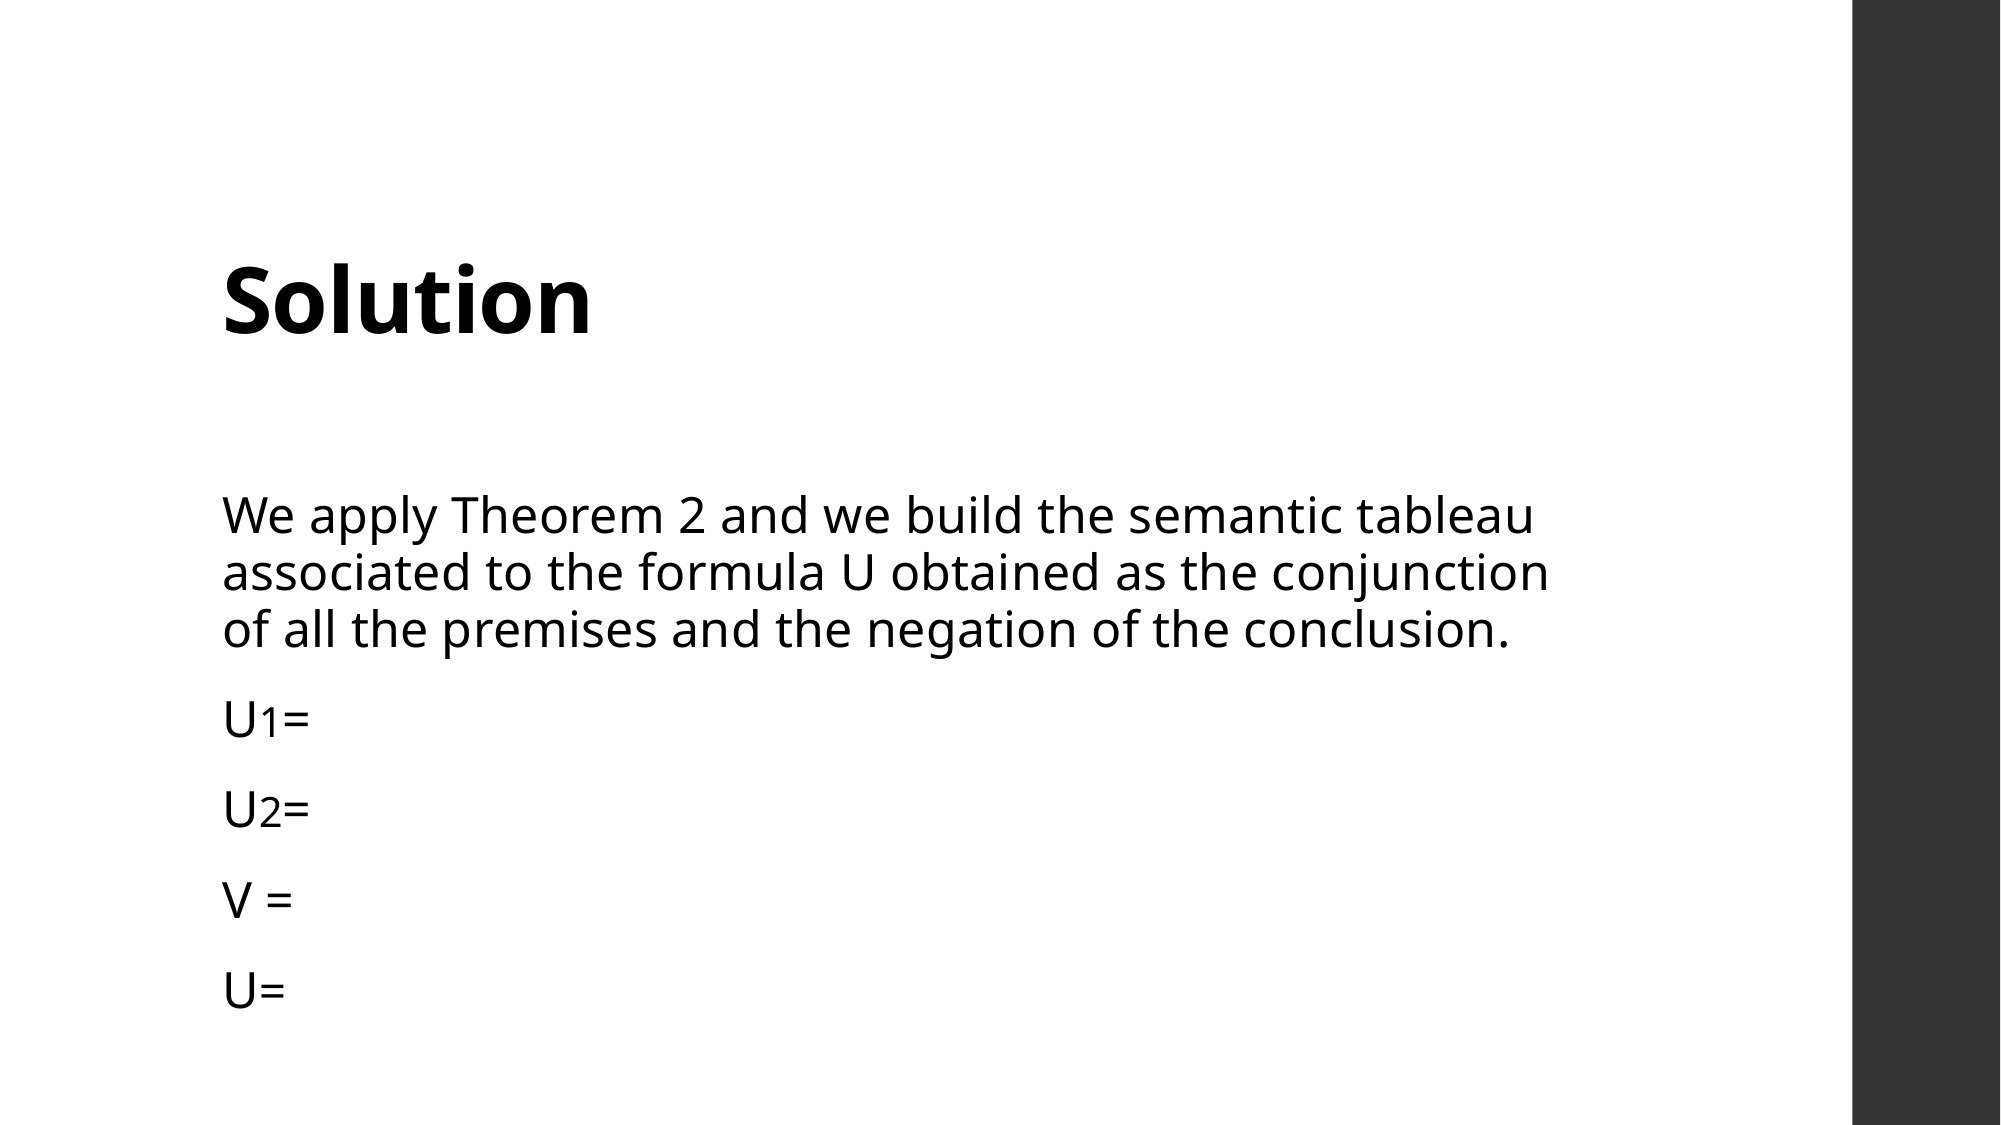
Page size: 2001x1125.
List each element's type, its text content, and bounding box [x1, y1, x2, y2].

title Solution [206, 224, 1797, 361]
